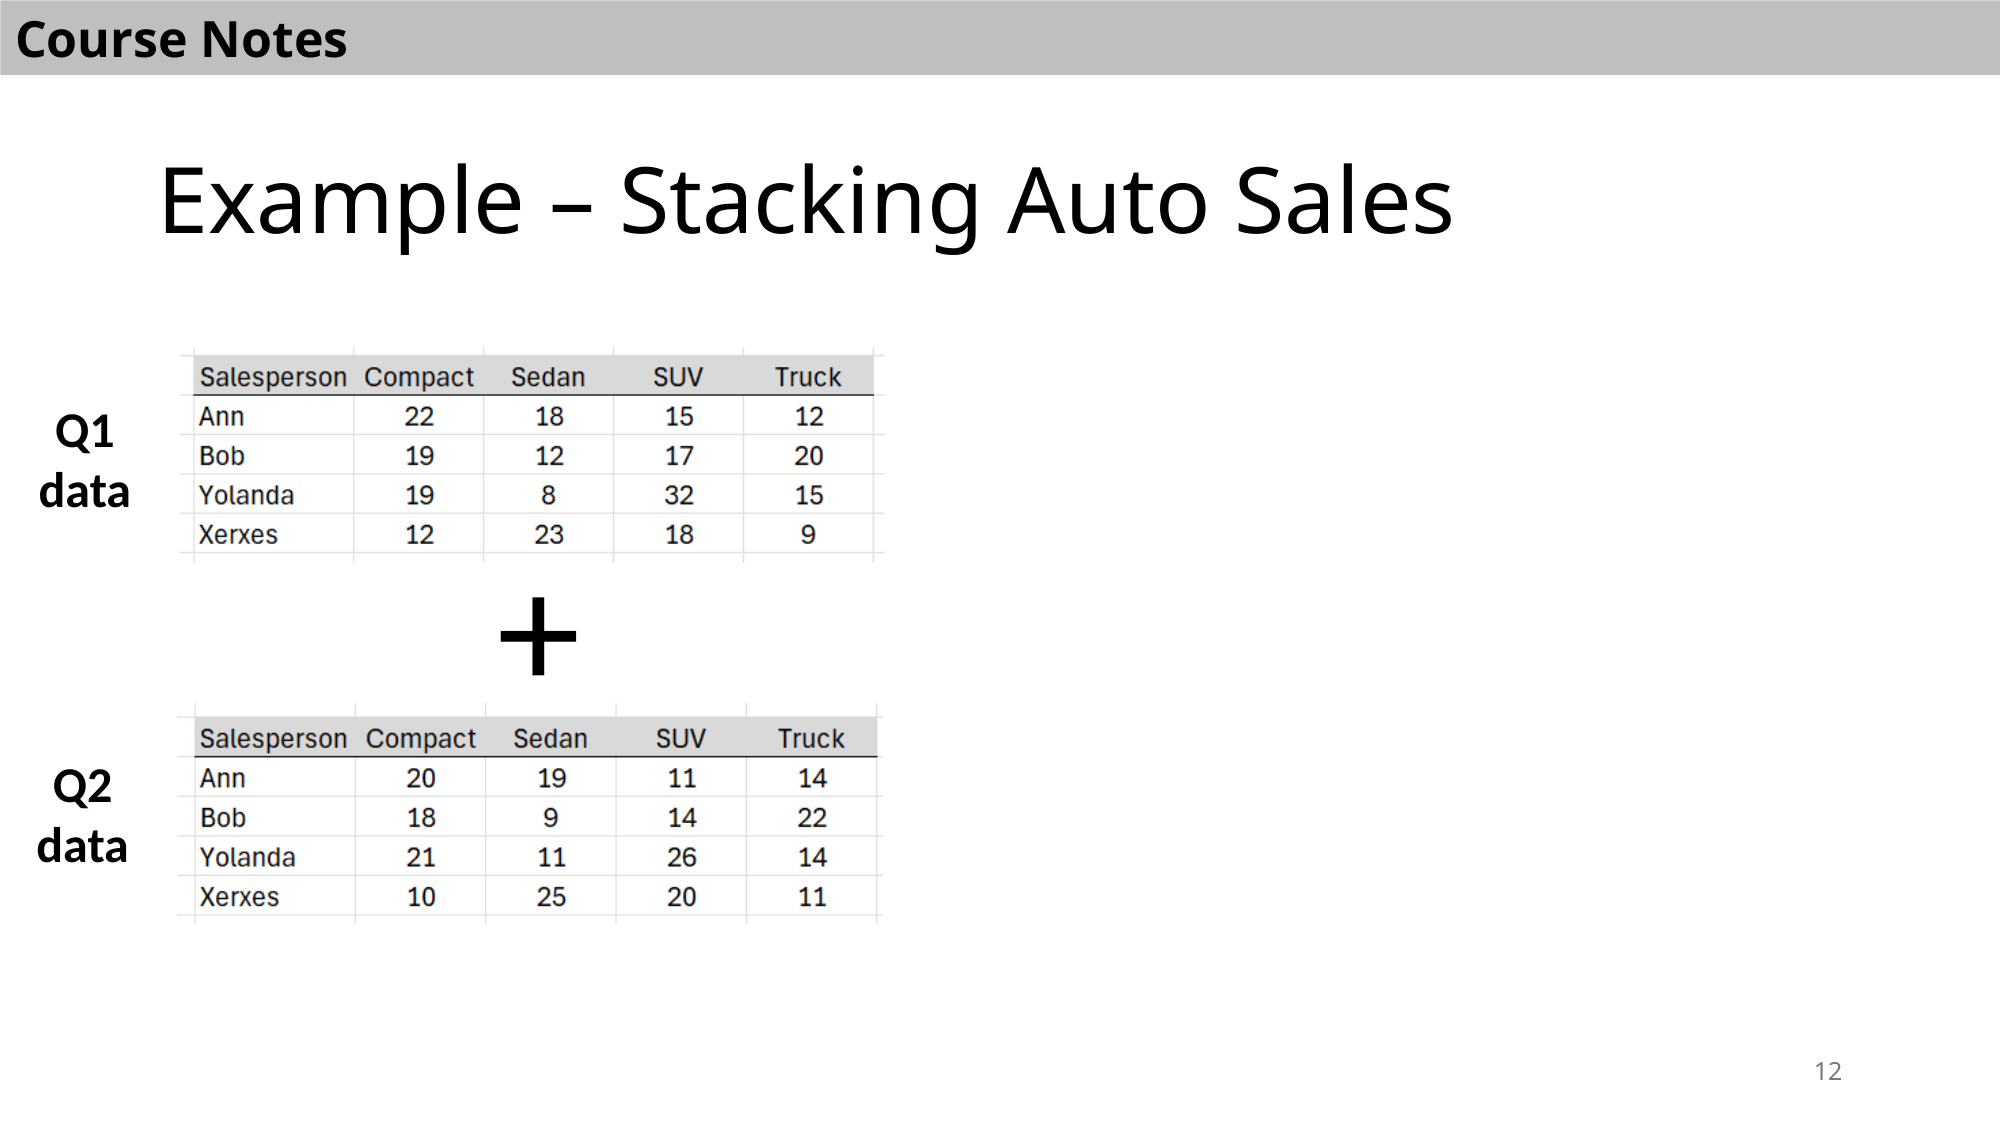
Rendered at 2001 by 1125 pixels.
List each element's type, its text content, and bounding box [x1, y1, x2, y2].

text_box Q2 data [9, 742, 156, 883]
picture [179, 346, 886, 563]
text_box Course Notes [0, 0, 2000, 76]
slide_number 12 [1412, 1042, 1863, 1103]
text_box Q1 data [11, 387, 159, 528]
title Example – Stacking Auto Sales [137, 94, 1863, 313]
picture [177, 703, 884, 924]
text_box + [477, 563, 583, 703]
